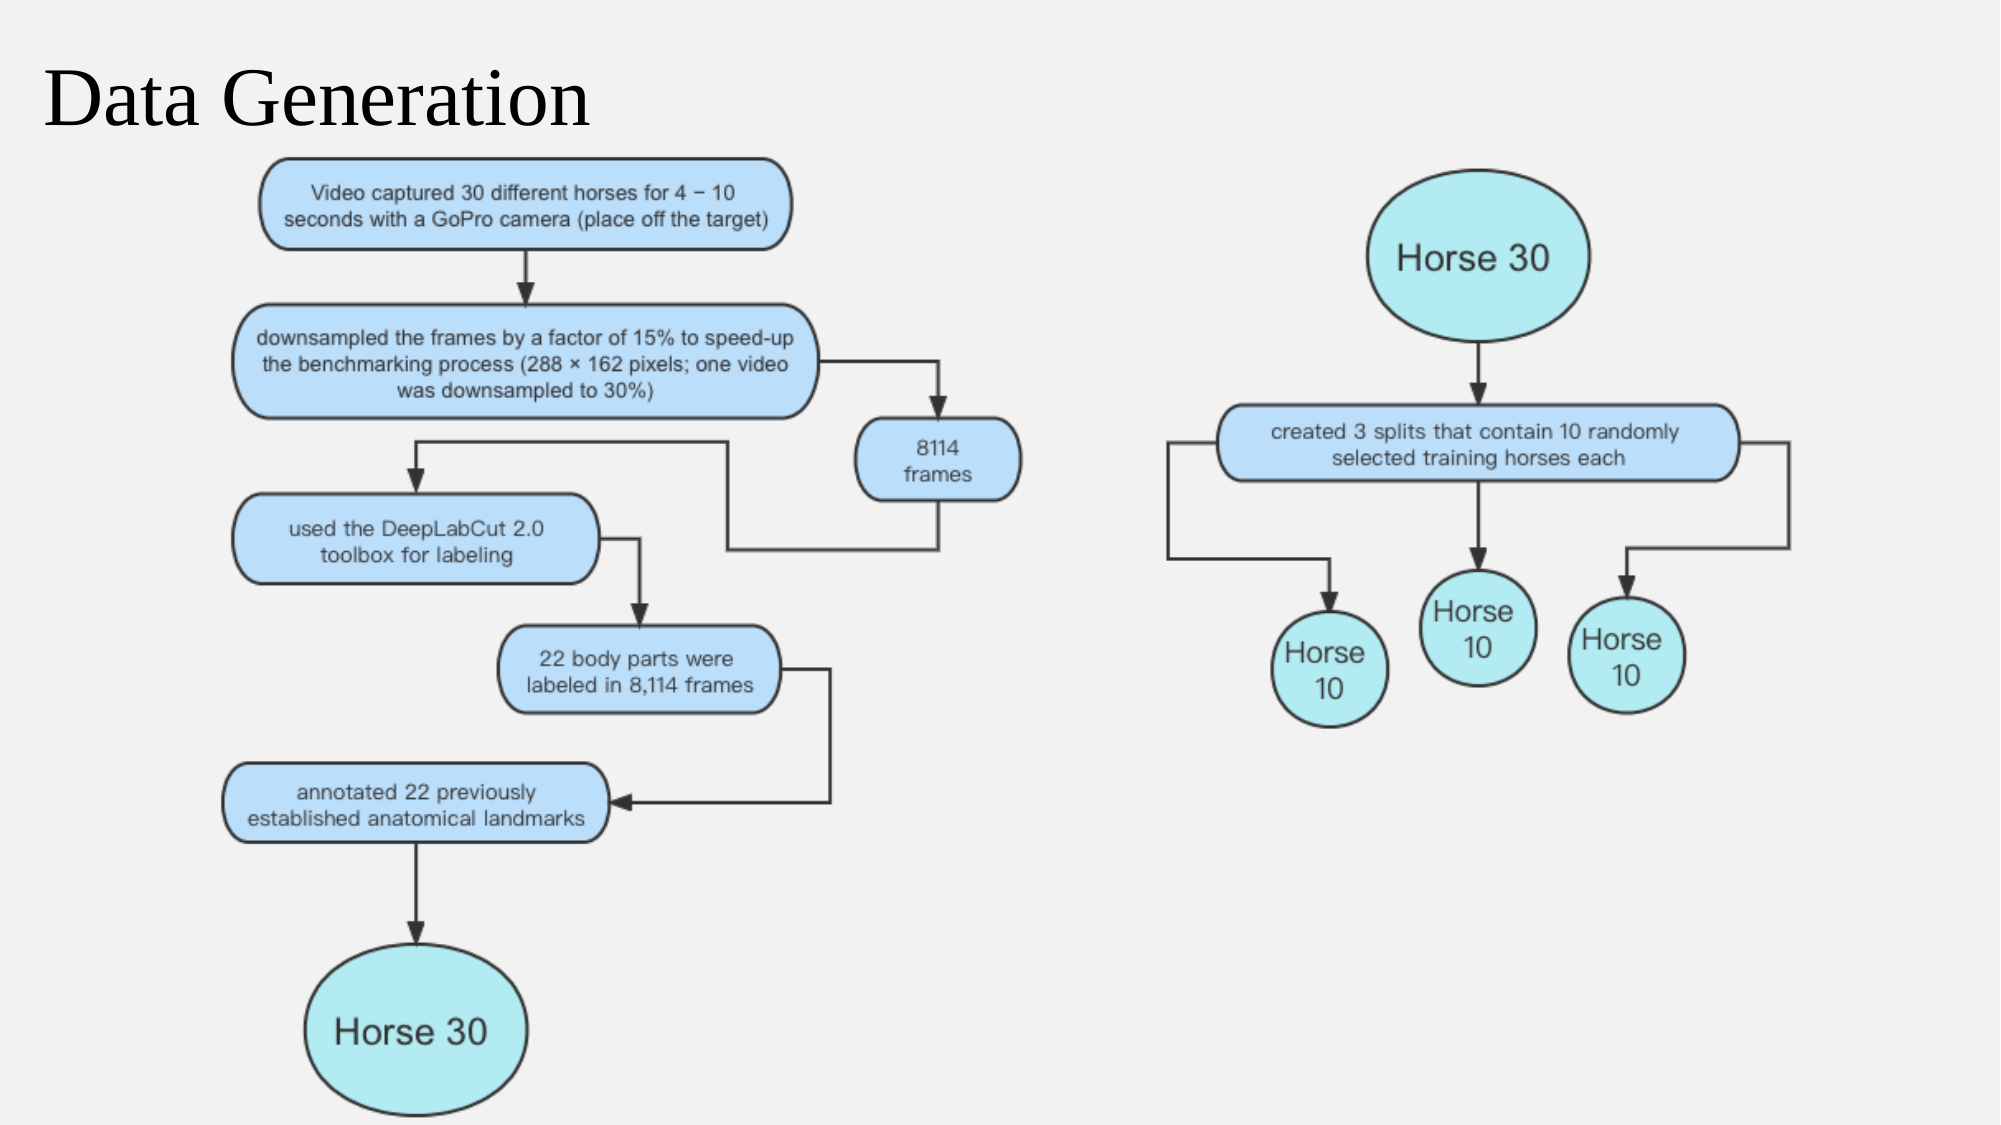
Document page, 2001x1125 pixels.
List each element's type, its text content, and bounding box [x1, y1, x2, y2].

picture [182, 118, 1830, 1125]
text_box Data Generation [28, 34, 661, 150]
